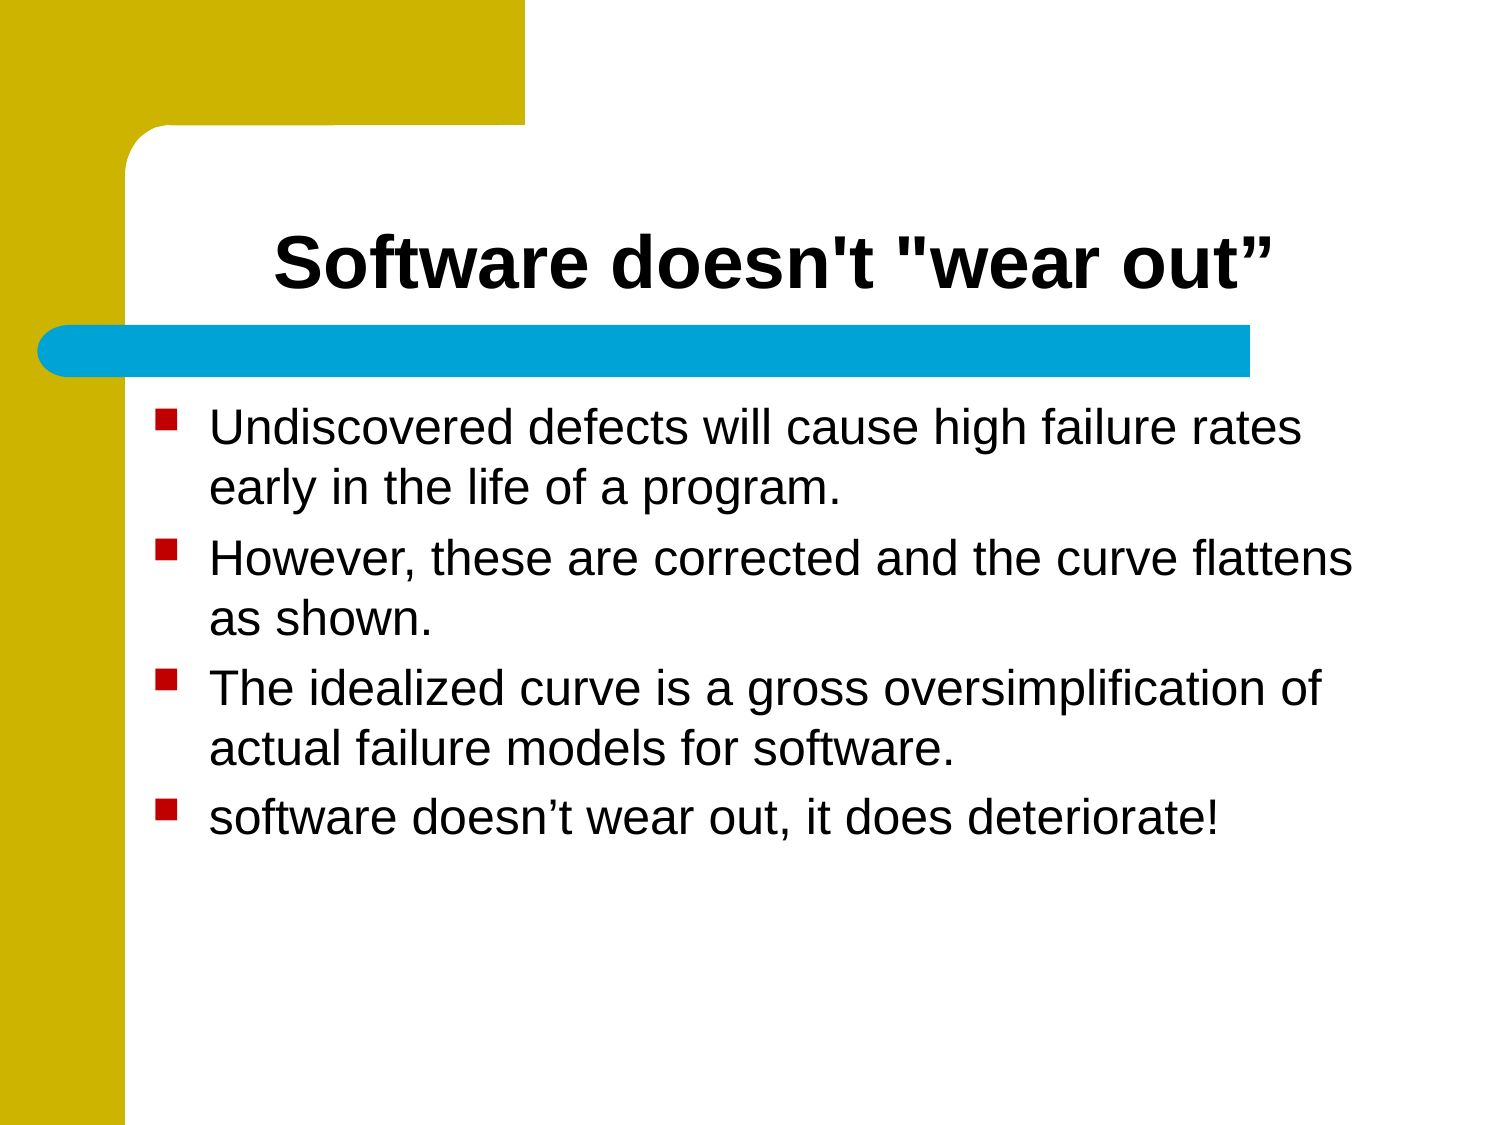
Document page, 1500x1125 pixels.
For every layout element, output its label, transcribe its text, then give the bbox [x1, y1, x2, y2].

title Software doesn't "wear out” [125, 125, 1425, 313]
list Undiscovered defects will cause high failure rates early in the life of a program. However, these are corrected and the curve flattens as shown. The idealized curve is a gross oversimplification of actual failure models for software. software doesn’t wear out, it does deteriorate! [137, 387, 1400, 999]
